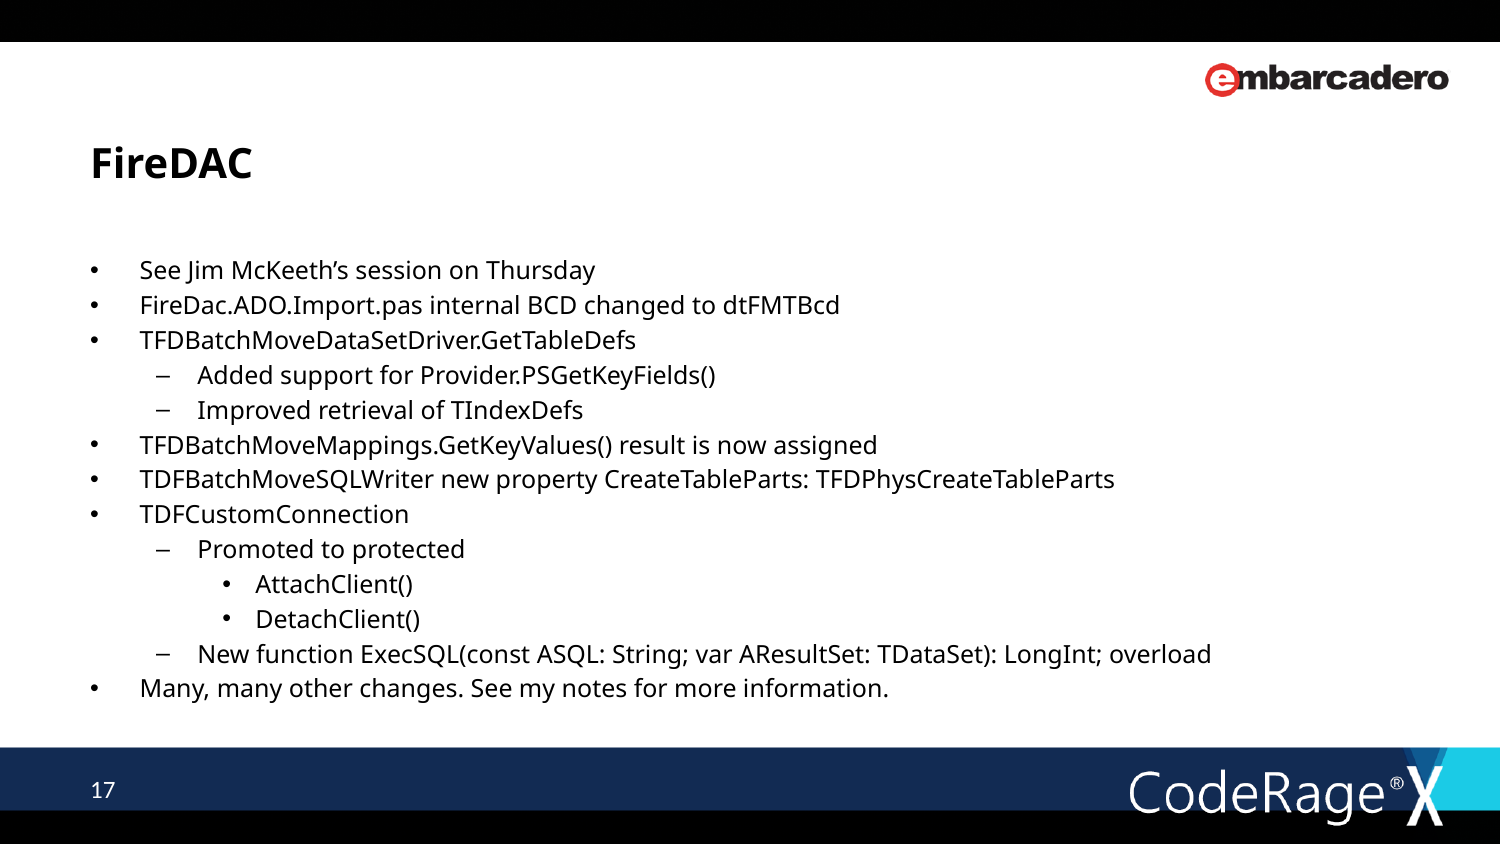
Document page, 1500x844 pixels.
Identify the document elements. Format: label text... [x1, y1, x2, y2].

slide_number 17 [75, 768, 203, 808]
title FireDAC [75, 91, 1420, 232]
picture [0, 0, 1500, 844]
list See Jim McKeeth’s session on Thursday FireDac.ADO.Import.pas internal BCD changed to dtFMTBcd TFDBatchMoveDataSetDriver.GetTableDefs Added support for Provider.PSGetKeyFields() Improved retrieval of TIndexDefs TFDBatchMoveMappings.GetKeyValues() result is now assigned TDFBatchMoveSQLWriter new property CreateTableParts: TFDPhysCreateTableParts TDFCustomConnection Promoted to protected AttachClient() DetachClient() New function ExecSQL(const ASQL: String; var AResultSet: TDataSet): LongInt; overload Many, many other changes. See my notes for more information. [75, 247, 1420, 715]
